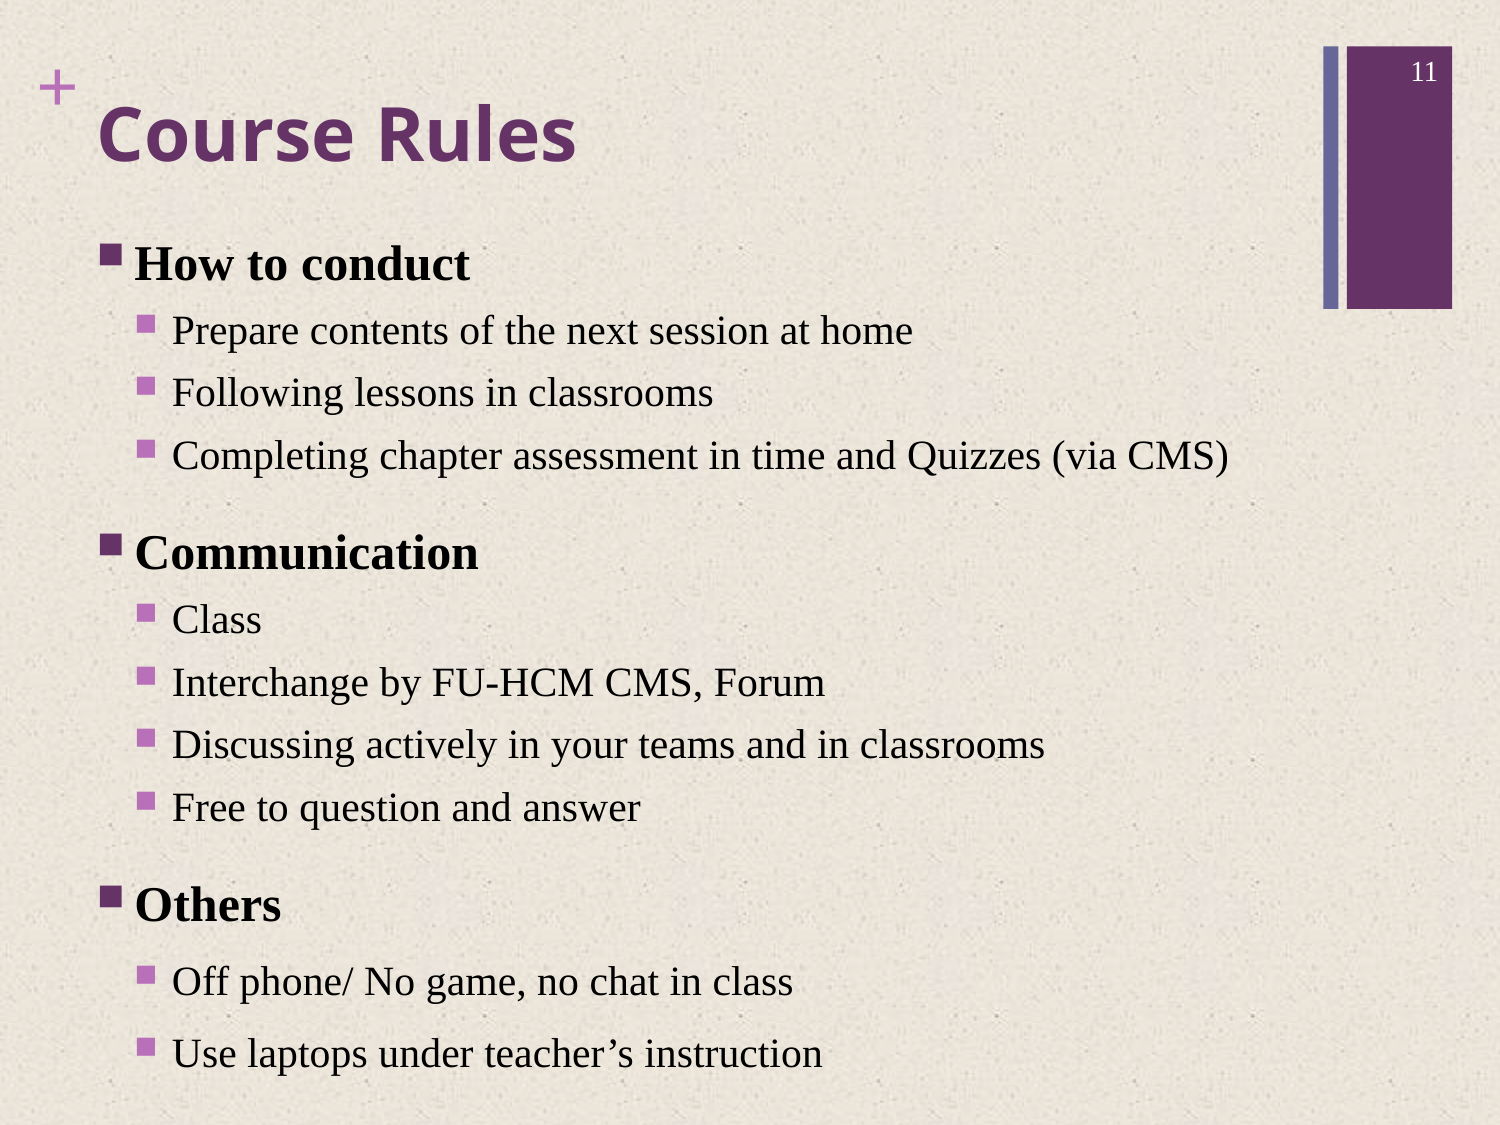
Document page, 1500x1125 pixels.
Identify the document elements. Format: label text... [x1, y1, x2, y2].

slide_number 11 [1362, 39, 1454, 100]
title Course Rules [81, 79, 1322, 222]
list How to conduct Prepare contents of the next session at home Following lessons in classrooms Completing chapter assessment in time and Quizzes (via CMS) Communication Class Interchange by FU-HCM CMS, Forum Discussing actively in your teams and in classrooms Free to question and answer Others Off phone/ No game, no chat in class Use laptops under teacher’s instruction [81, 222, 1322, 1079]
